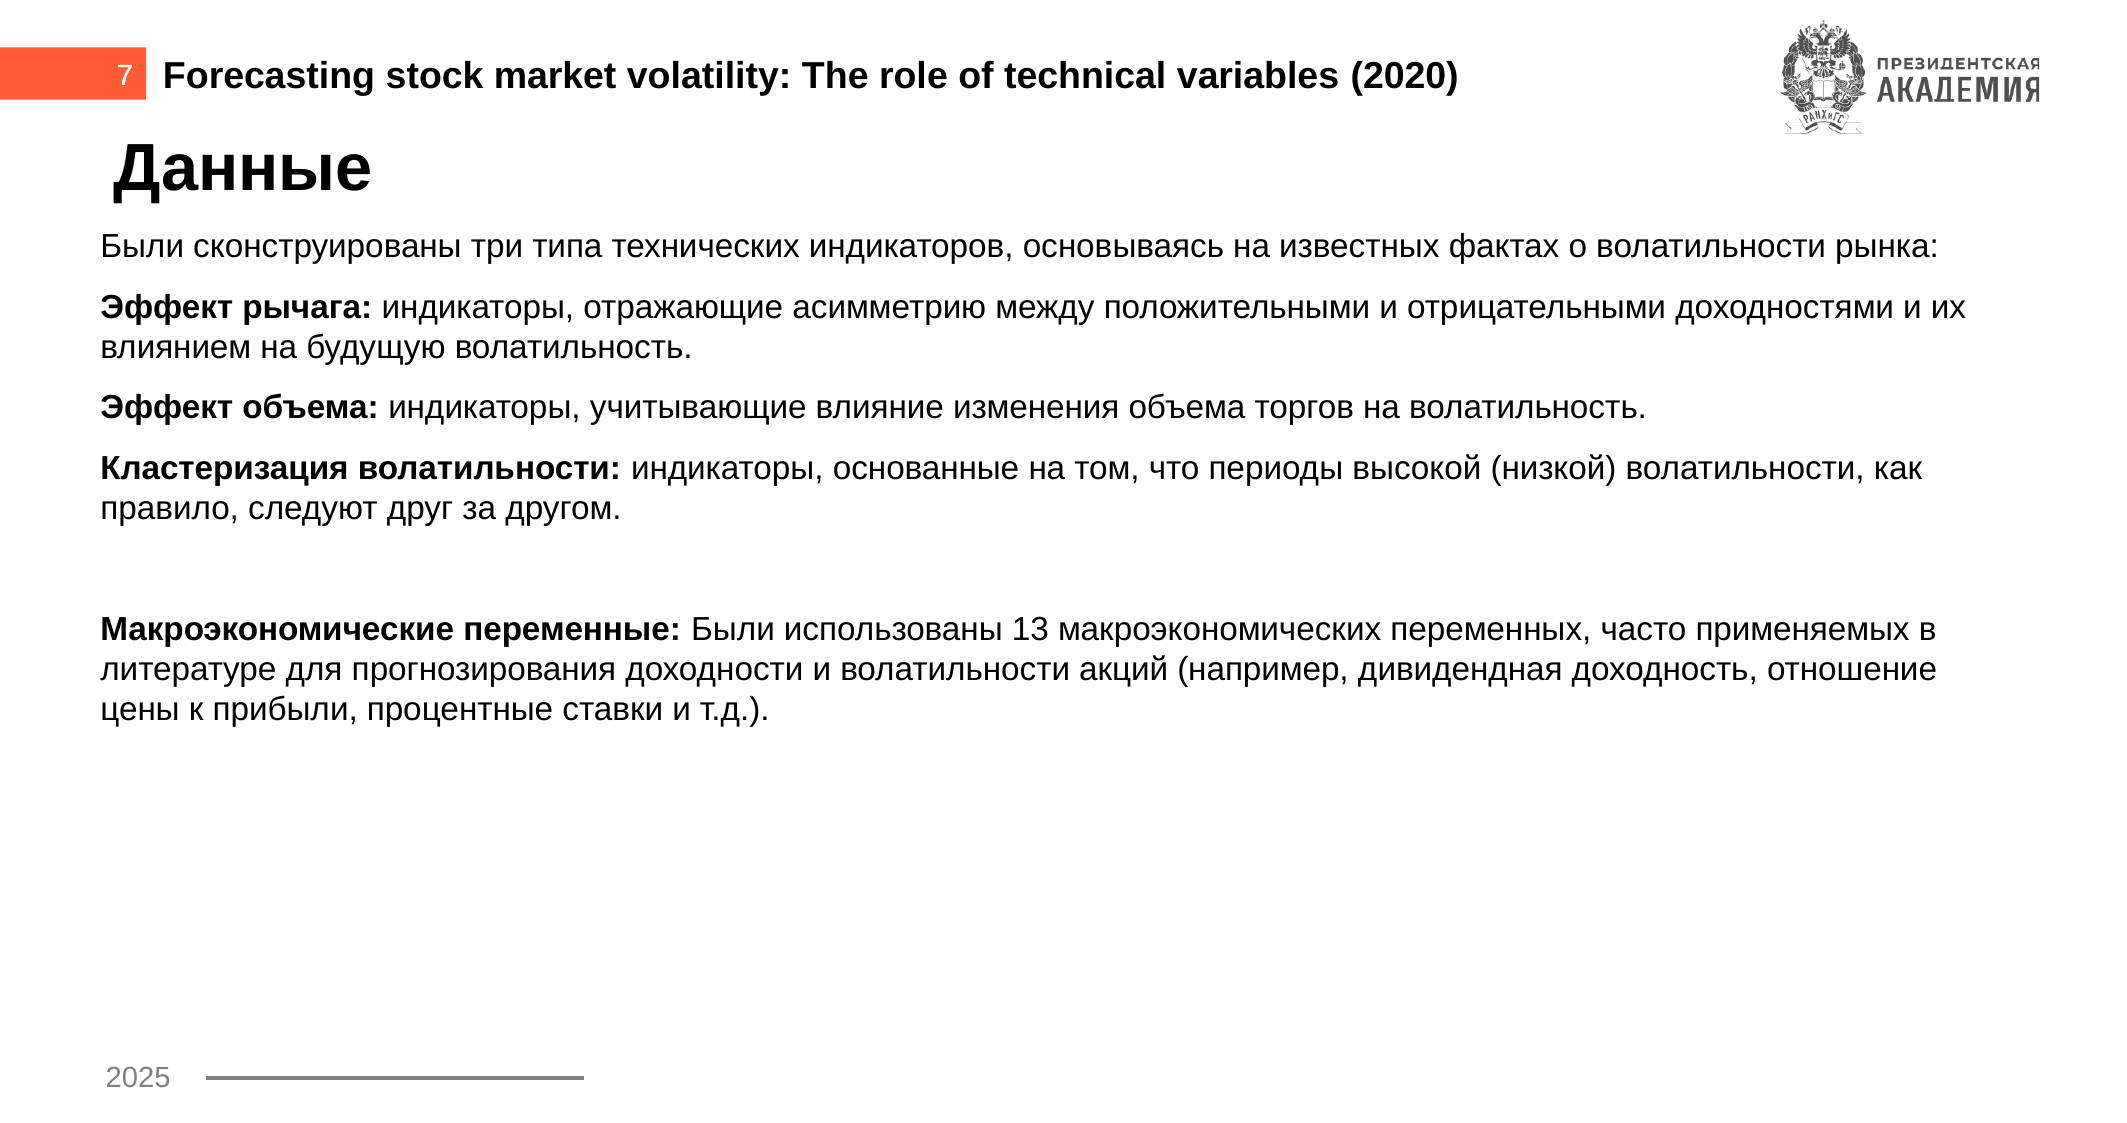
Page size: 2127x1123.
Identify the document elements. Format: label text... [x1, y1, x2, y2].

slide_number 7 [27, 43, 148, 104]
picture [1780, 20, 2040, 134]
text_box Forecasting stock market volatility: The role of technical variables (2020) [148, 43, 1832, 104]
list Были сконструированы три типа технических индикаторов, основываясь на известных фактах о волатильности рынка: Эффект рычага: индикаторы, отражающие асимметрию между положительными и отрицательными доходностями и их влиянием на будущую волатильность. Эффект объема: индикаторы, учитывающие влияние изменения объема торгов на волатильность. Кластеризация волатильности: индикаторы, основанные на том, что периоды высокой (низкой) волатильности, как правило, следуют друг за другом. Макроэкономические переменные: Были использованы 13 макроэкономических переменных, часто применяемых в литературе для прогнозирования доходности и волатильности акций (например, дивидендная доходность, отношение цены к прибыли, процентные ставки и т.д.). [100, 224, 1996, 1013]
title Данные [113, 132, 1685, 224]
